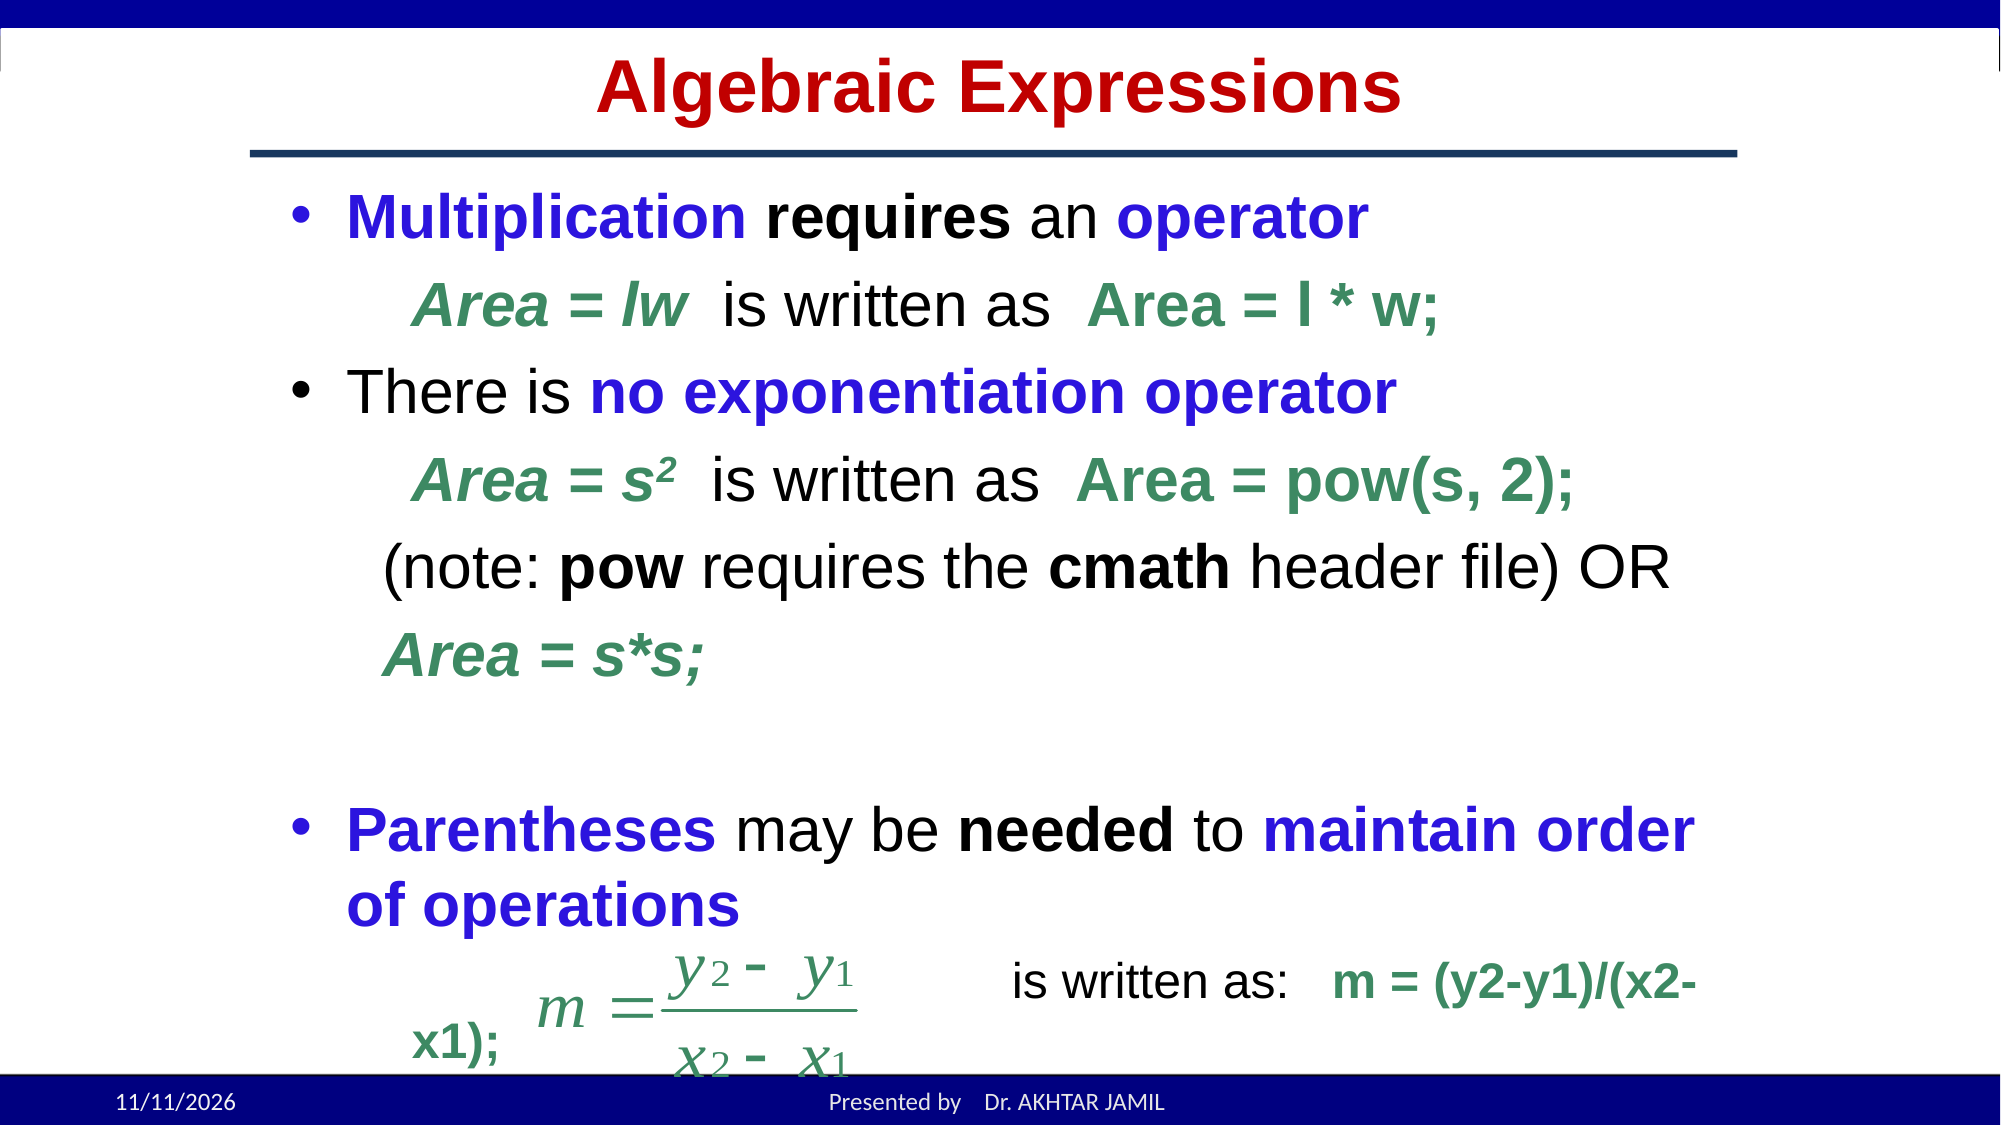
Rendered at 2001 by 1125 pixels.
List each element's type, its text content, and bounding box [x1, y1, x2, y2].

text_box [248, 148, 1739, 160]
list Multiplication requires an operator Area = lw is written as Area = l * w; There is no exponentiation operator Area = s2 is written as Area = pow(s, 2); (note: pow requires the cmath header file) OR Area = s*s; Parentheses may be needed to maintain order of operations is written as: m = (y2-y1)/(x2-x1); [275, 169, 1738, 1125]
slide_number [99, 1062, 567, 1125]
title Algebraic Expressions [249, 1, 1750, 164]
slide_number 3-12 [1412, 1025, 1725, 1100]
picture [0, 0, 2001, 1125]
footer Presented by Dr. AKHTAR JAMIL [683, 1062, 1317, 1125]
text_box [524, 924, 870, 1088]
